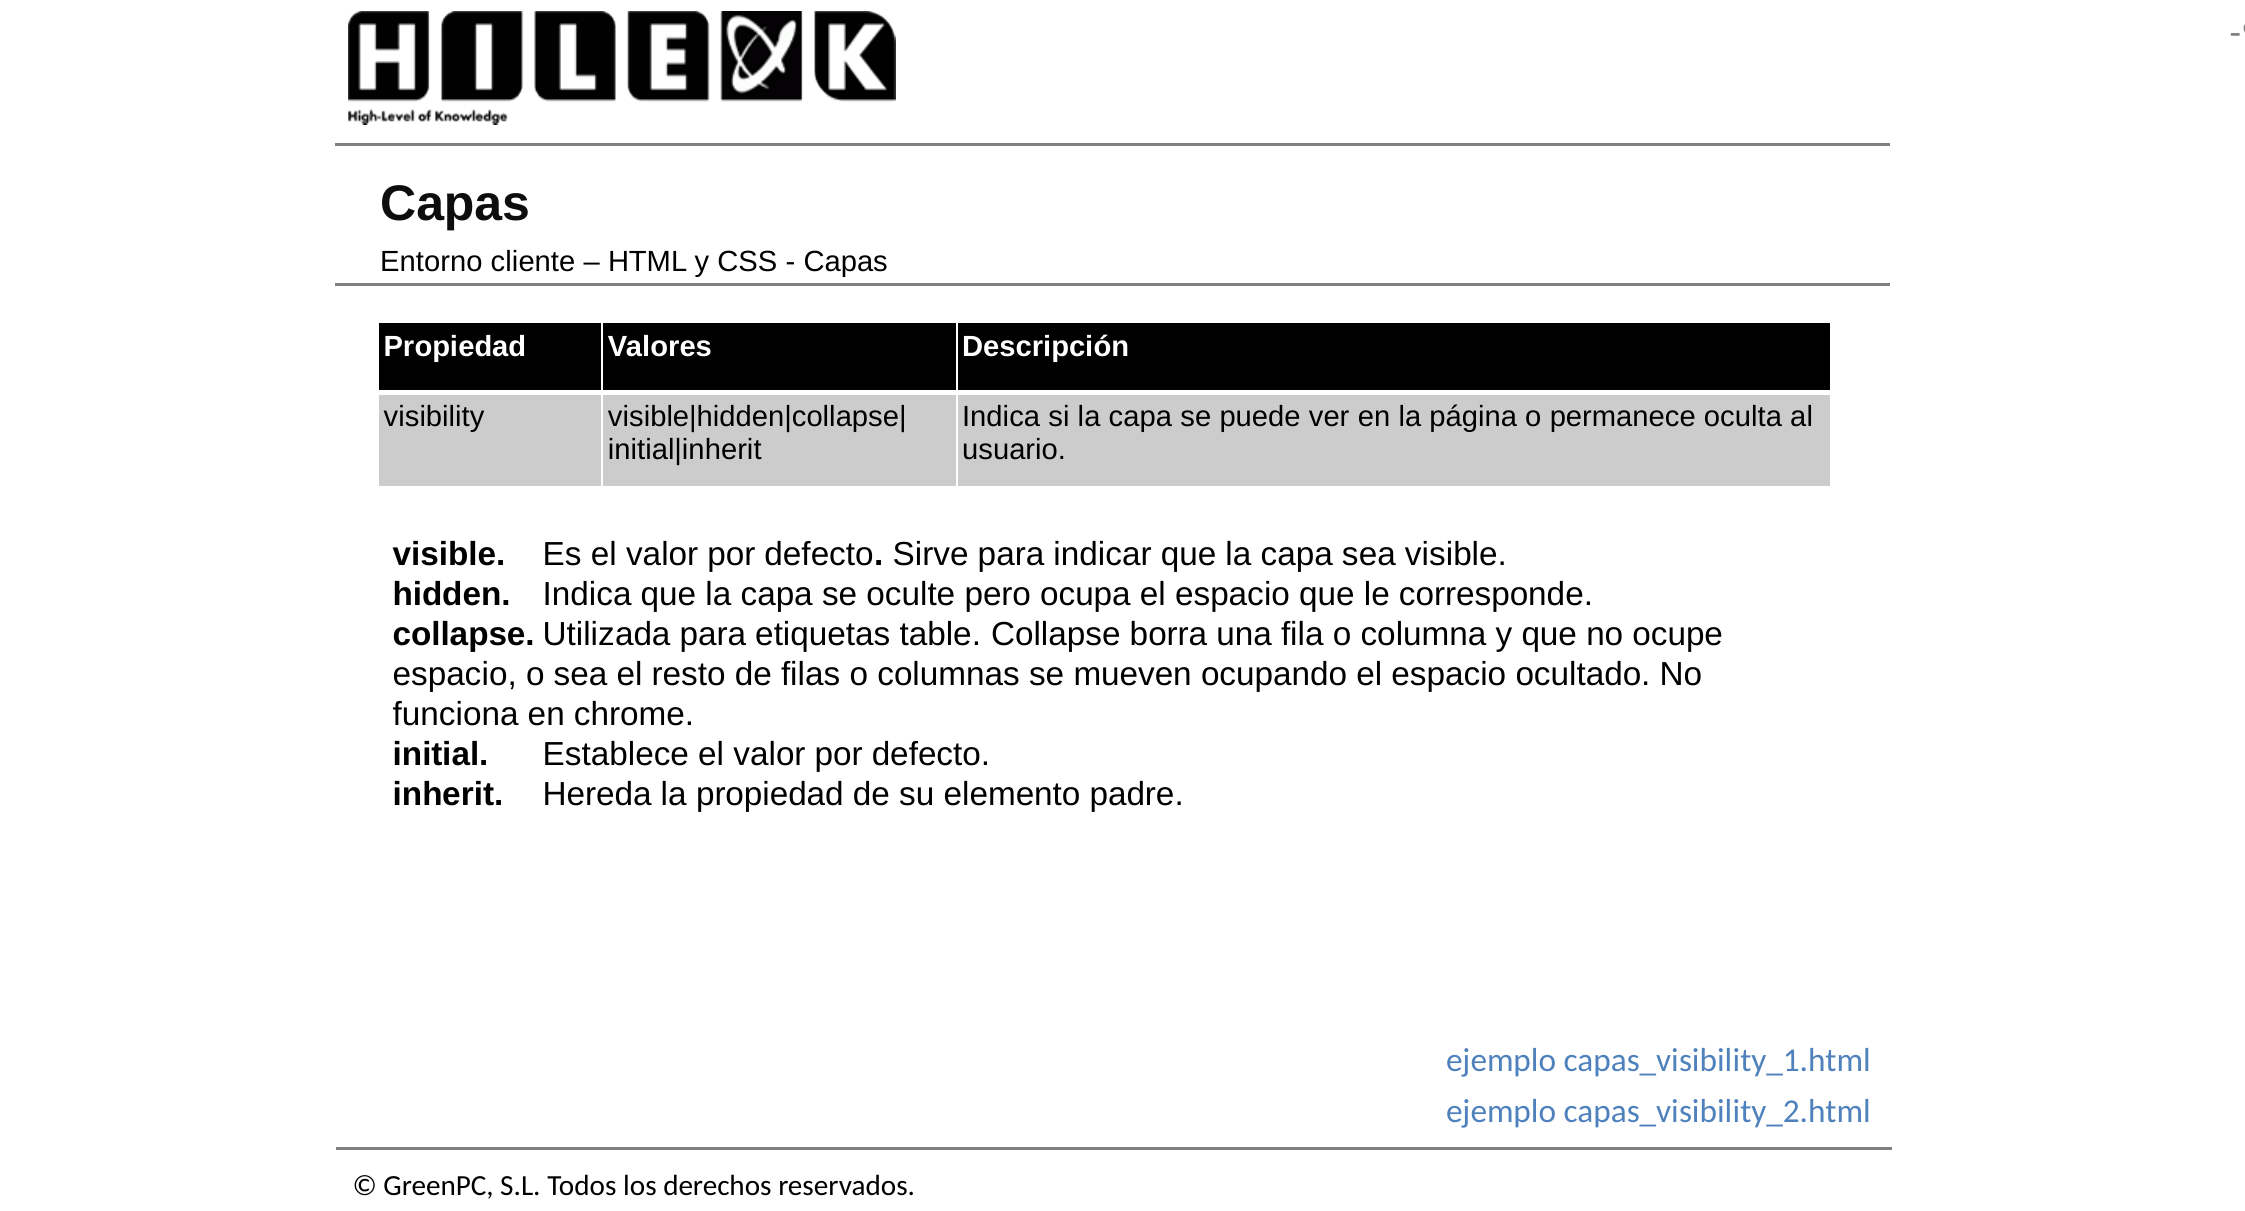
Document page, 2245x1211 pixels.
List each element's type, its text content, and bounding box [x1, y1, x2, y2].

table_header Propiedad [379, 323, 601, 390]
picture [348, 11, 896, 125]
table_header Descripción [958, 323, 1830, 390]
list Entorno cliente – HTML y CSS - Capas [360, 231, 1501, 288]
table_cell visible|hidden|collapse|initial|inherit [603, 395, 956, 486]
table_cell Indica si la capa se puede ver en la página o permanece oculta al usuario. [958, 395, 1830, 486]
table_cell visibility [379, 395, 601, 486]
text_box ejemplo capas_visibility_1.html [1431, 1030, 1887, 1081]
text_box ejemplo capas_visibility_2.html [1431, 1081, 1887, 1136]
text_box visible. Es el valor por defecto. Sirve para indicar que la capa sea visible. hidden. Indica que la capa se oculte pero ocupa el espacio que le corresponde. collapse. Utilizada para etiquetas table. Collapse borra una fila o columna y que no ocupe espacio, o sea el resto de filas o columnas se mueven ocupando el espacio ocultado. No funciona en chrome. initial. Establece el valor por defecto. inherit. Hereda la propiedad de su elemento padre. [377, 525, 1831, 820]
title Capas [360, 159, 1879, 241]
table_header Valores [603, 323, 956, 390]
